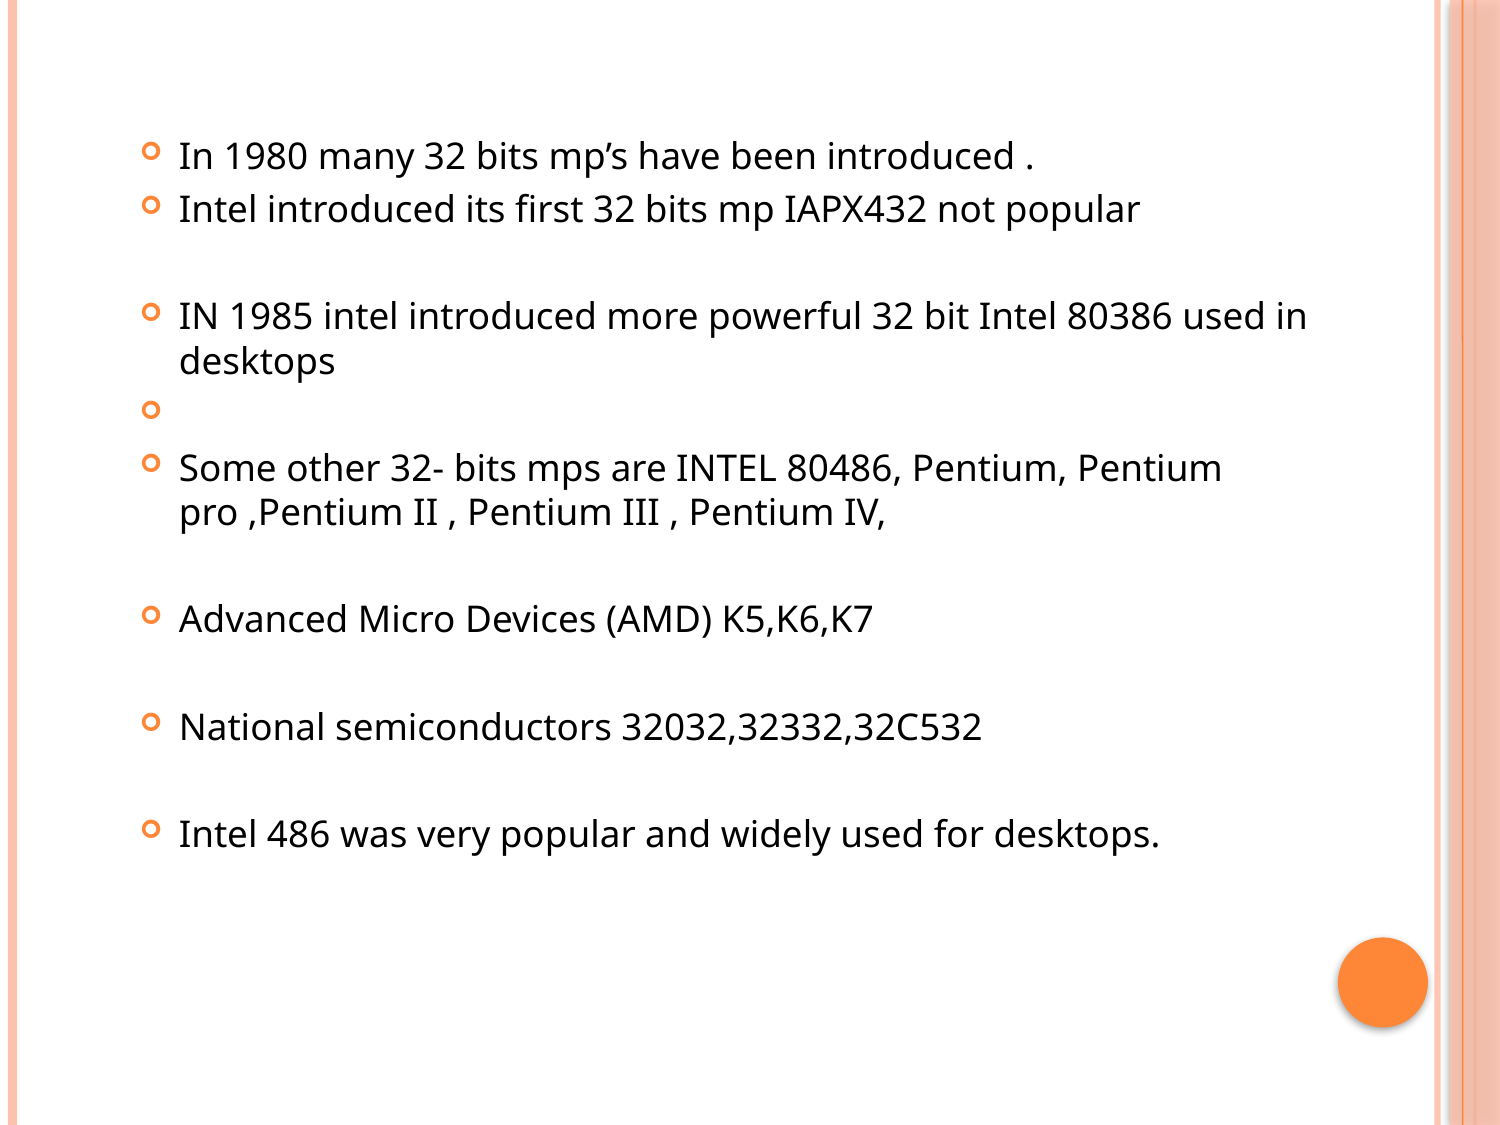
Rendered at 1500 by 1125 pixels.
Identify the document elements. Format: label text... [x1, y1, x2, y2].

list In 1980 many 32 bits mp’s have been introduced . Intel introduced its first 32 bits mp IAPX432 not popular IN 1985 intel introduced more powerful 32 bit Intel 80386 used in desktops Some other 32- bits mps are INTEL 80486, Pentium, Pentium pro ,Pentium II , Pentium III , Pentium IV, Advanced Micro Devices (AMD) K5,K6,K7 National semiconductors 32032,32332,32C532 Intel 486 was very popular and widely used for desktops. [125, 125, 1350, 925]
